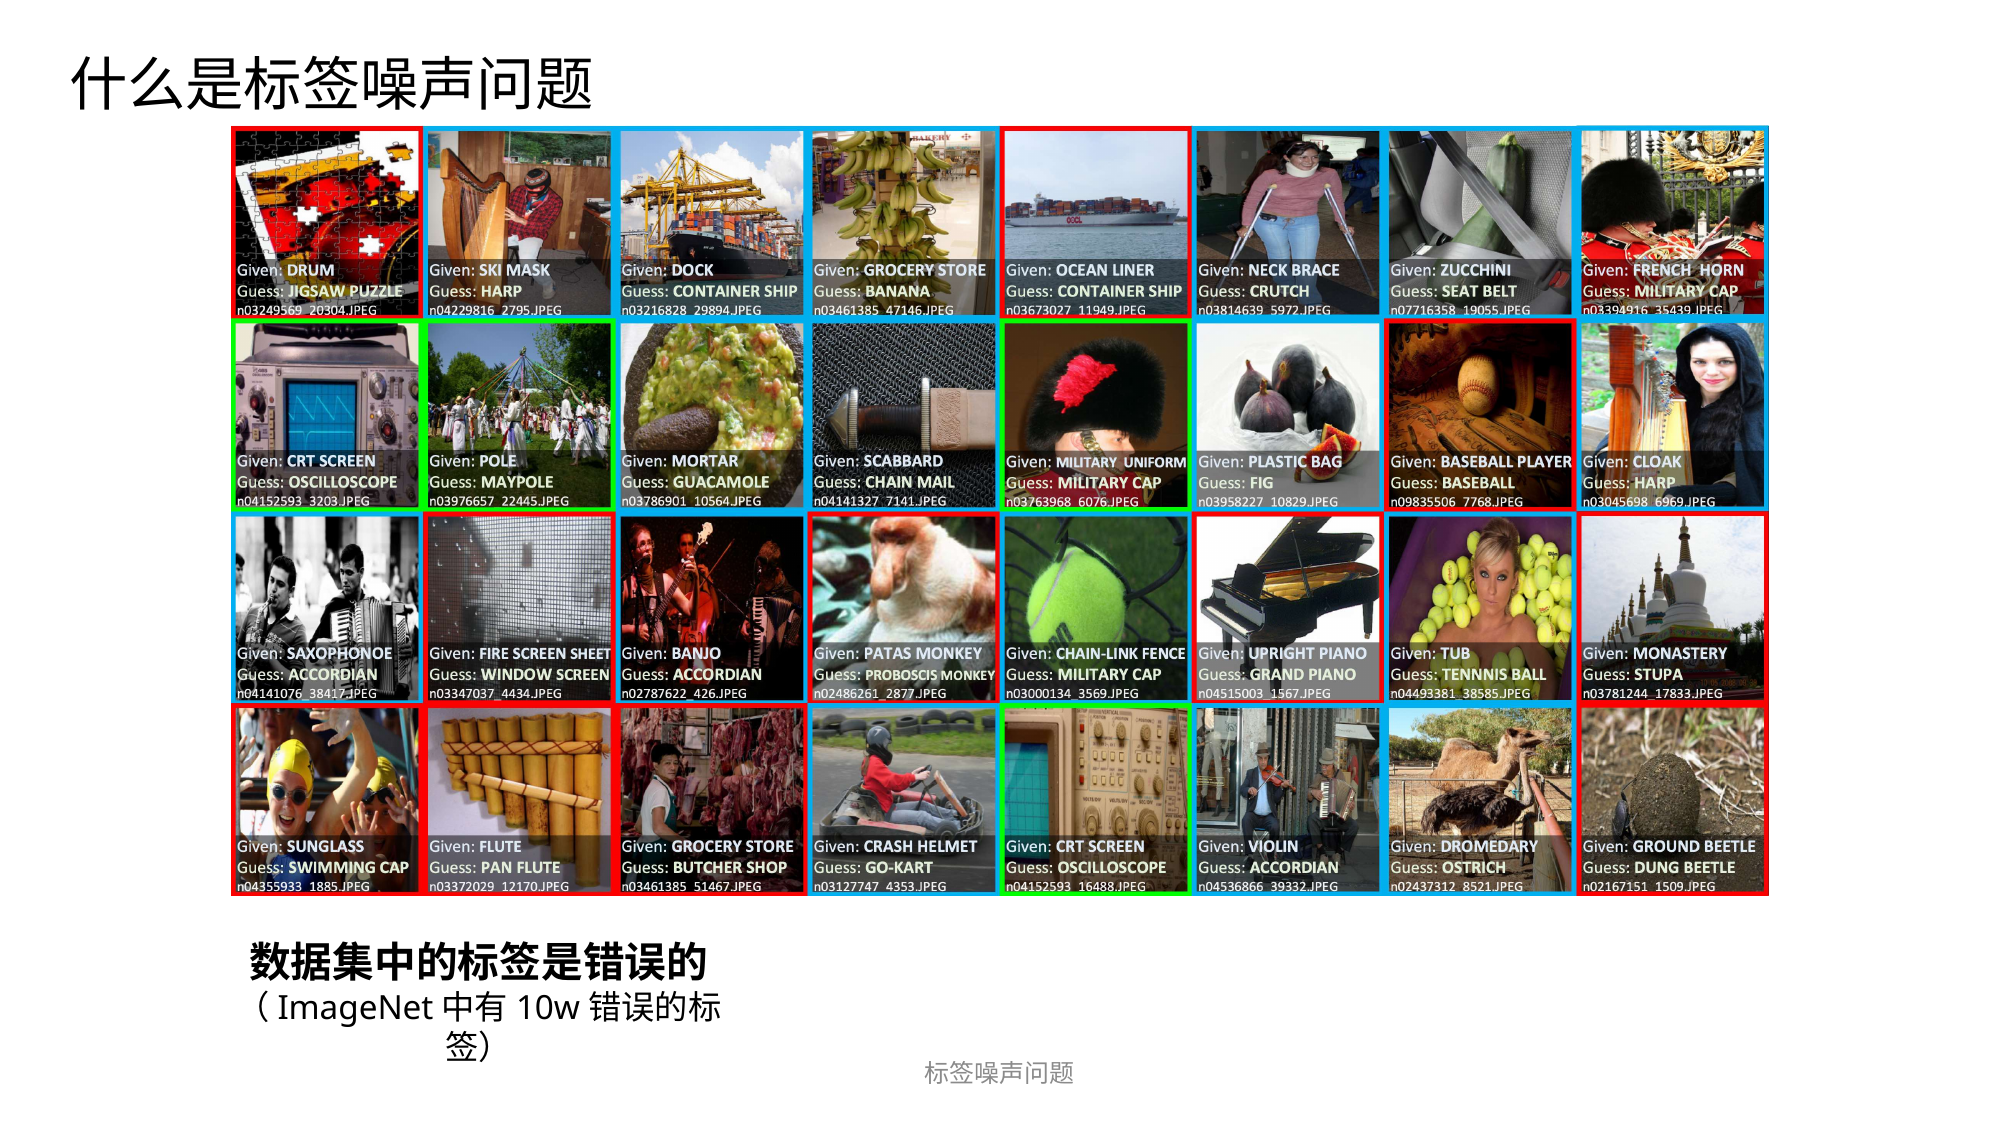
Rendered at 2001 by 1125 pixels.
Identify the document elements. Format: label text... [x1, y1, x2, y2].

footer 标签噪声问题 [662, 1042, 1338, 1103]
picture [1582, 323, 1764, 506]
picture [429, 131, 611, 315]
picture [1389, 131, 1571, 314]
picture [1389, 517, 1571, 699]
picture [621, 517, 803, 700]
picture [236, 517, 418, 700]
picture [1000, 125, 1191, 511]
picture [813, 323, 995, 507]
picture [621, 324, 803, 507]
picture [1197, 131, 1380, 314]
picture [813, 131, 995, 315]
picture [1389, 708, 1571, 891]
text_box 什么是标签噪声问题 [54, 40, 609, 125]
picture [1197, 323, 1380, 506]
picture [813, 708, 995, 892]
picture [1005, 517, 1187, 700]
picture [1192, 318, 1769, 896]
picture [621, 130, 803, 315]
picture [1197, 708, 1380, 891]
picture [1582, 131, 1764, 314]
text_box 数据集中的标签是错误的 （ImageNet中有10w错误的标签） [214, 928, 743, 1074]
picture [231, 125, 1191, 896]
